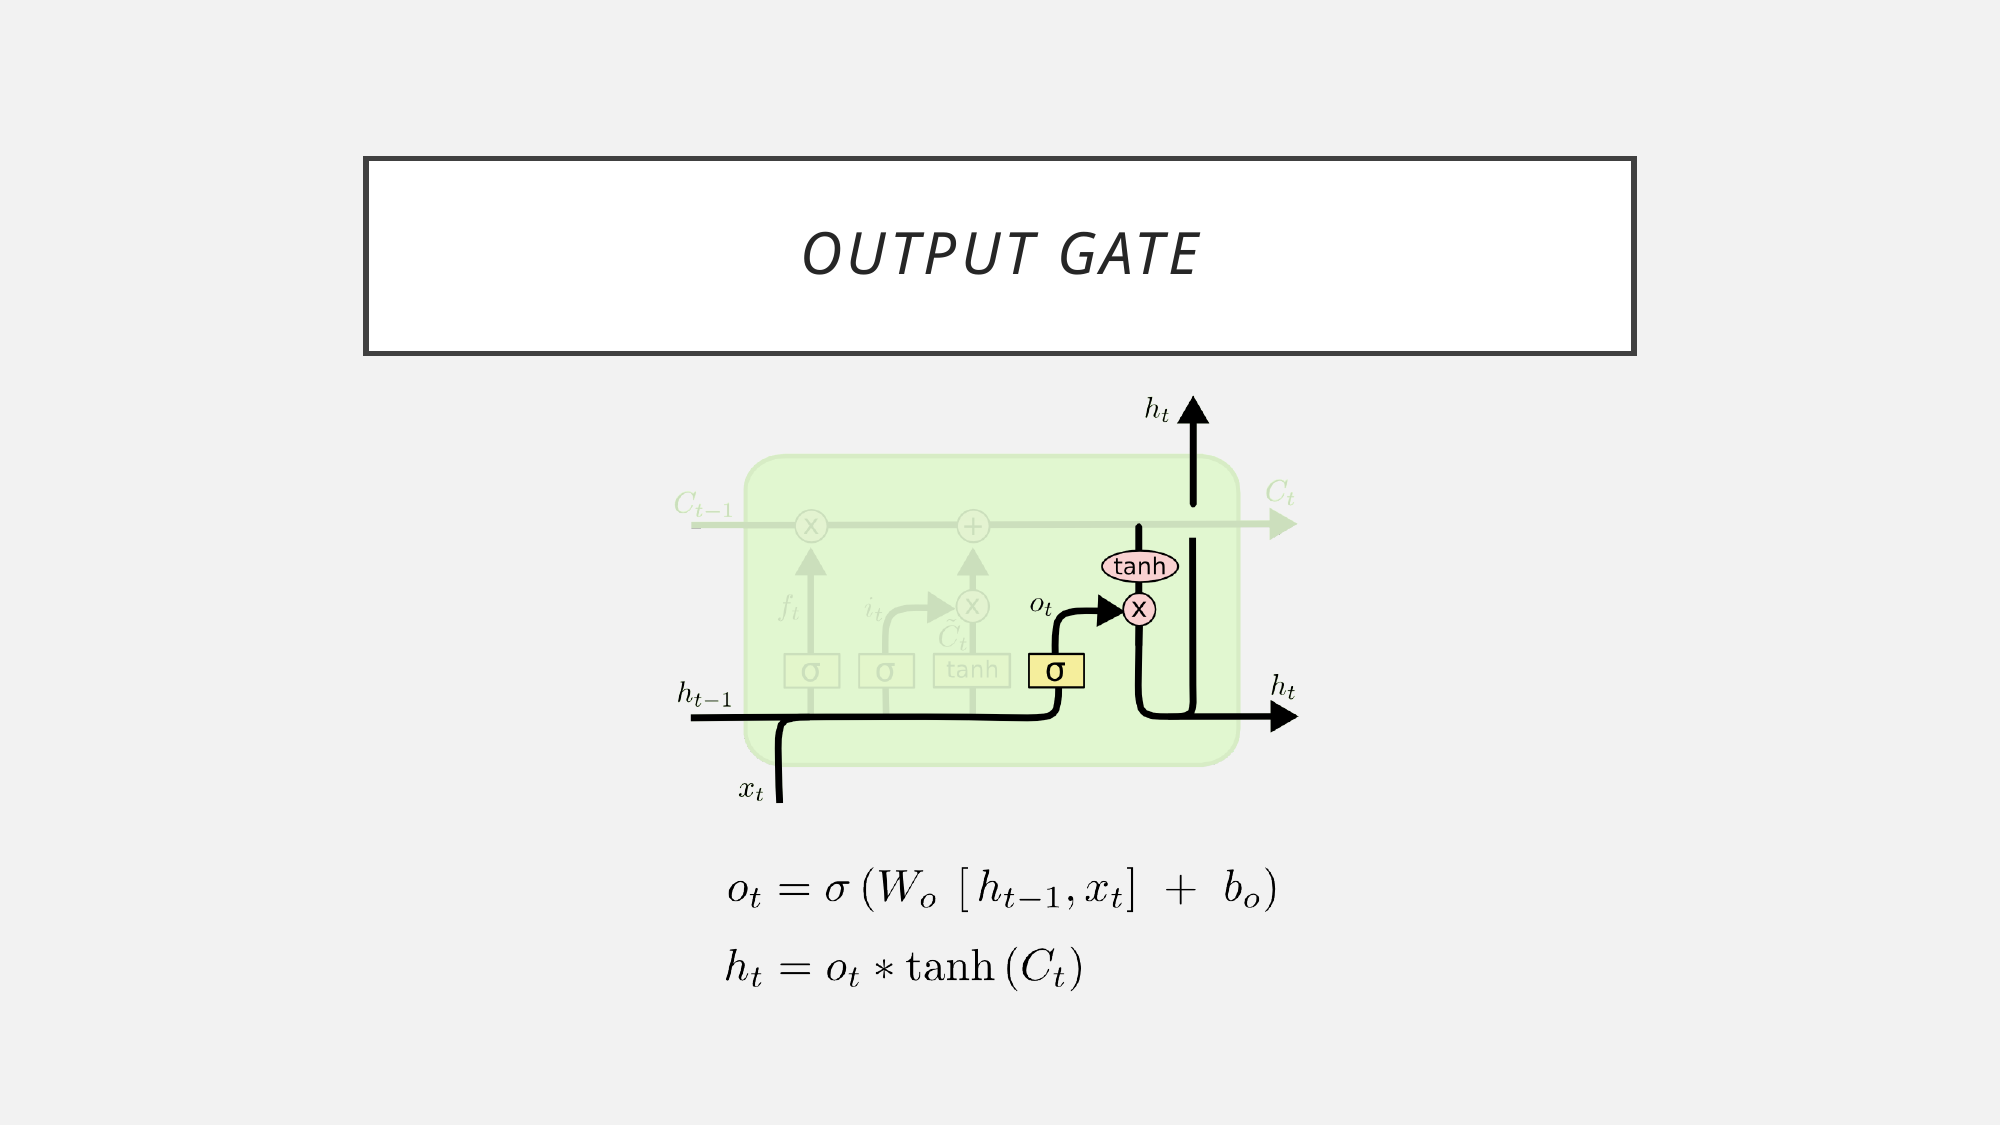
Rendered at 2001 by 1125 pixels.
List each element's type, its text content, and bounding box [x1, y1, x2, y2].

title Output gate [363, 156, 1637, 356]
picture [647, 383, 1353, 1125]
